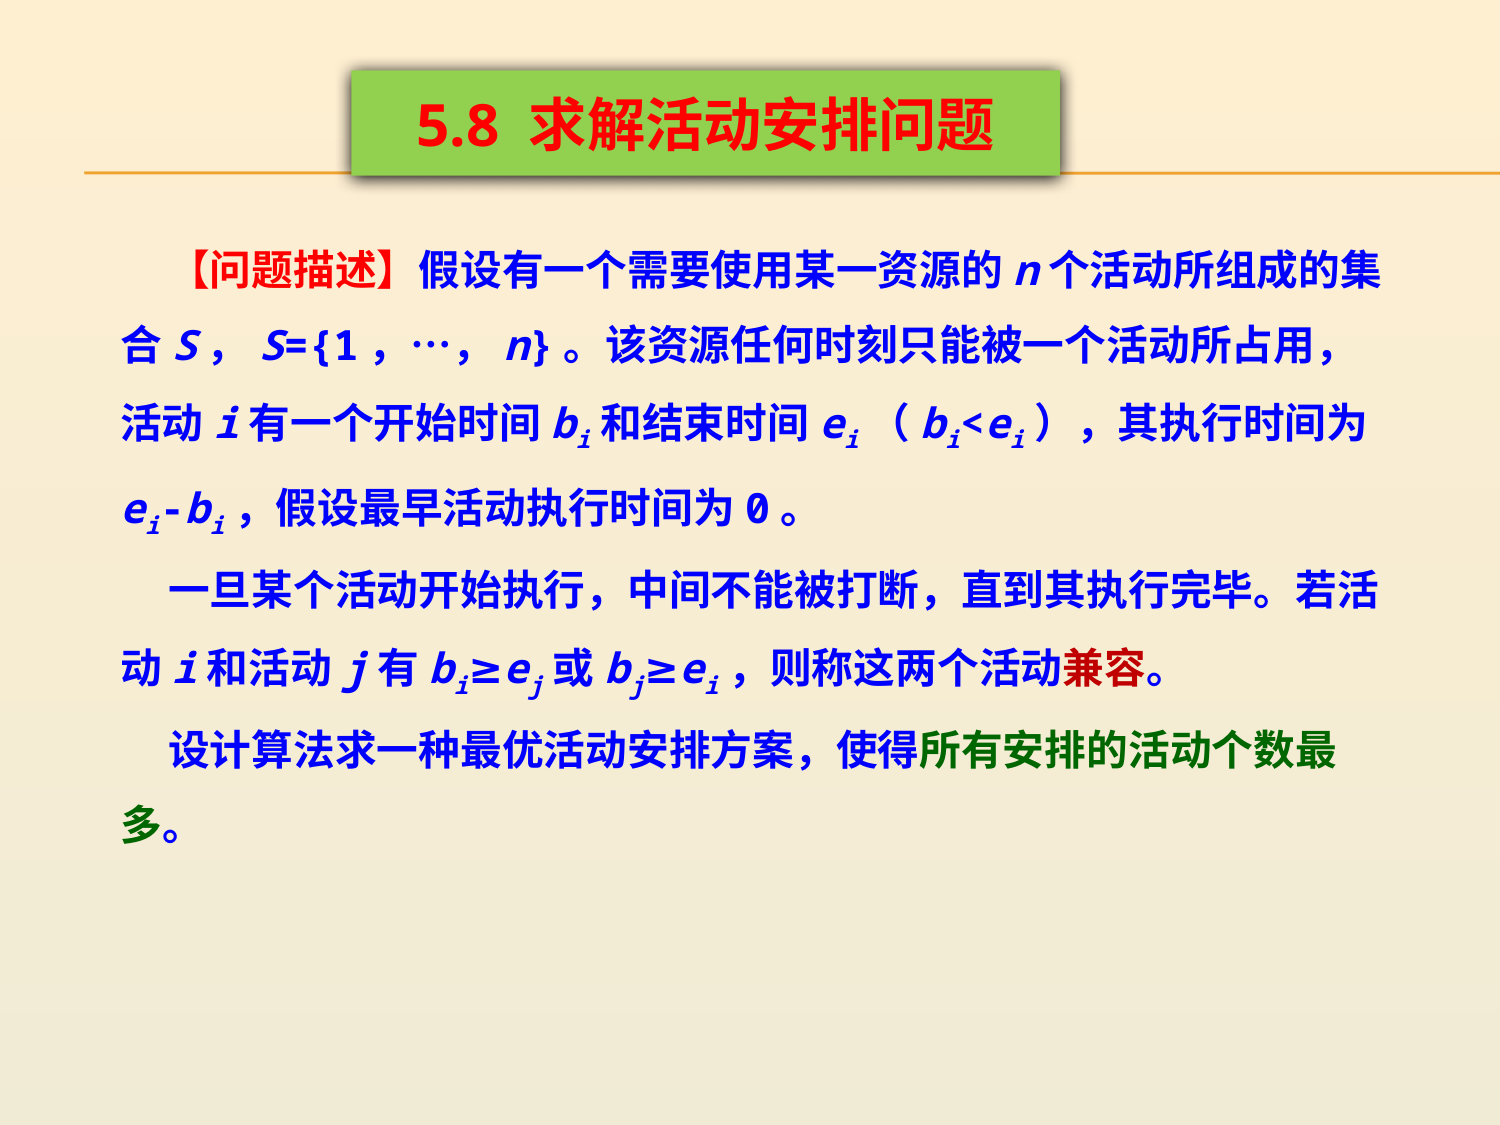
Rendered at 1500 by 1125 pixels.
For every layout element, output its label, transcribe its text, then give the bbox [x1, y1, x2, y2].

text_box 【问题描述】假设有一个需要使用某一资源的n个活动所组成的集合S，S={1，…，n}。该资源任何时刻只能被一个活动所占用，活动i有一个开始时间bi和结束时间ei（bi<ei），其执行时间为ei-bi，假设最早活动执行时间为0。 一旦某个活动开始执行，中间不能被打断，直到其执行完毕。若活动i和活动j有bi≥ej或bj≥ei，则称这两个活动兼容。 设计算法求一种最优活动安排方案，使得所有安排的活动个数最多。 [105, 210, 1407, 857]
text_box 5.8 求解活动安排问题 [351, 70, 1061, 176]
